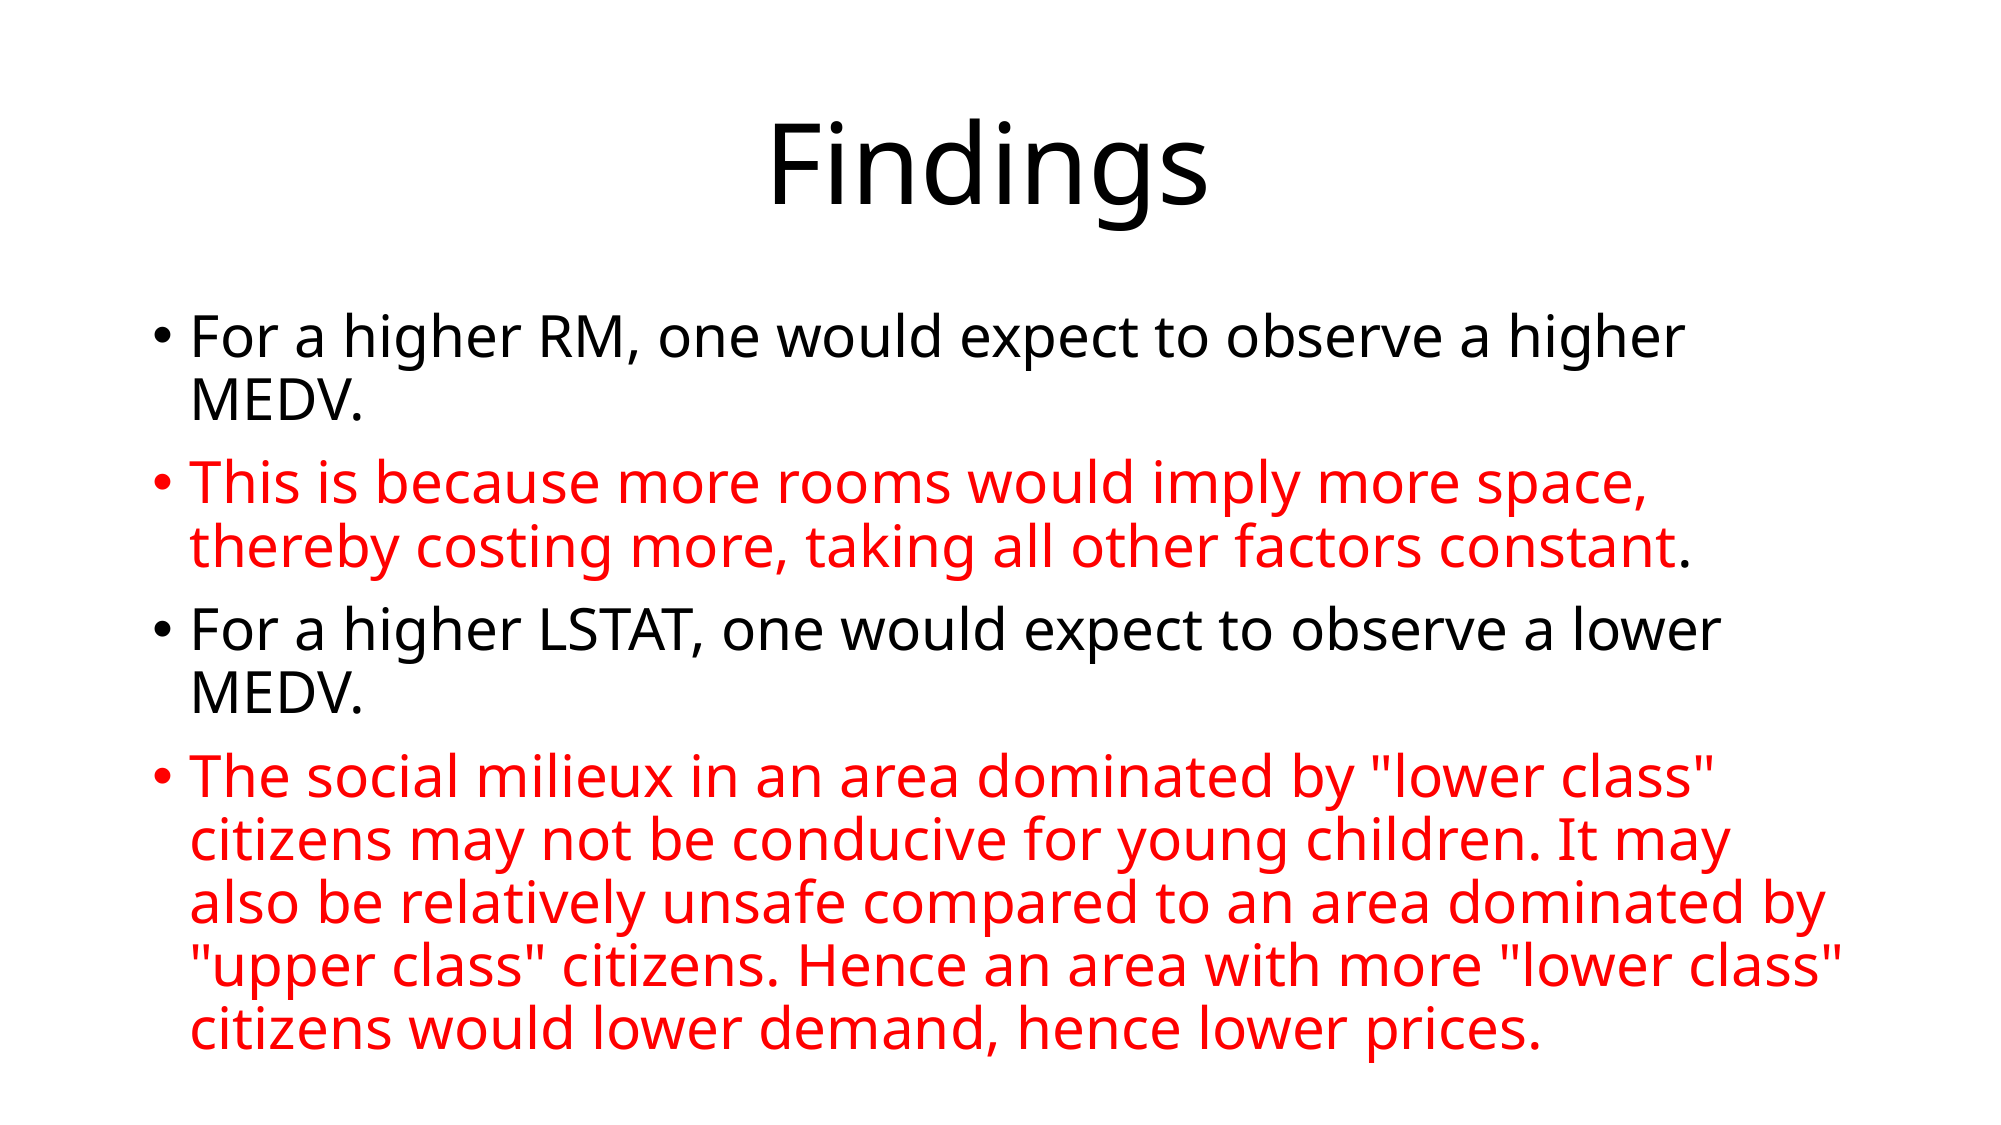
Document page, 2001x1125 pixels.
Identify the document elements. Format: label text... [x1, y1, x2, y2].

title Findings [137, 59, 1863, 278]
list For a higher RM, one would expect to observe a higher MEDV. This is because more rooms would imply more space, thereby costing more, taking all other factors constant. For a higher LSTAT, one would expect to observe a lower MEDV. The social milieux in an area dominated by "lower class" citizens may not be conducive for young children. It may also be relatively unsafe compared to an area dominated by "upper class" citizens. Hence an area with more "lower class" citizens would lower demand, hence lower prices. [137, 299, 1863, 1046]
